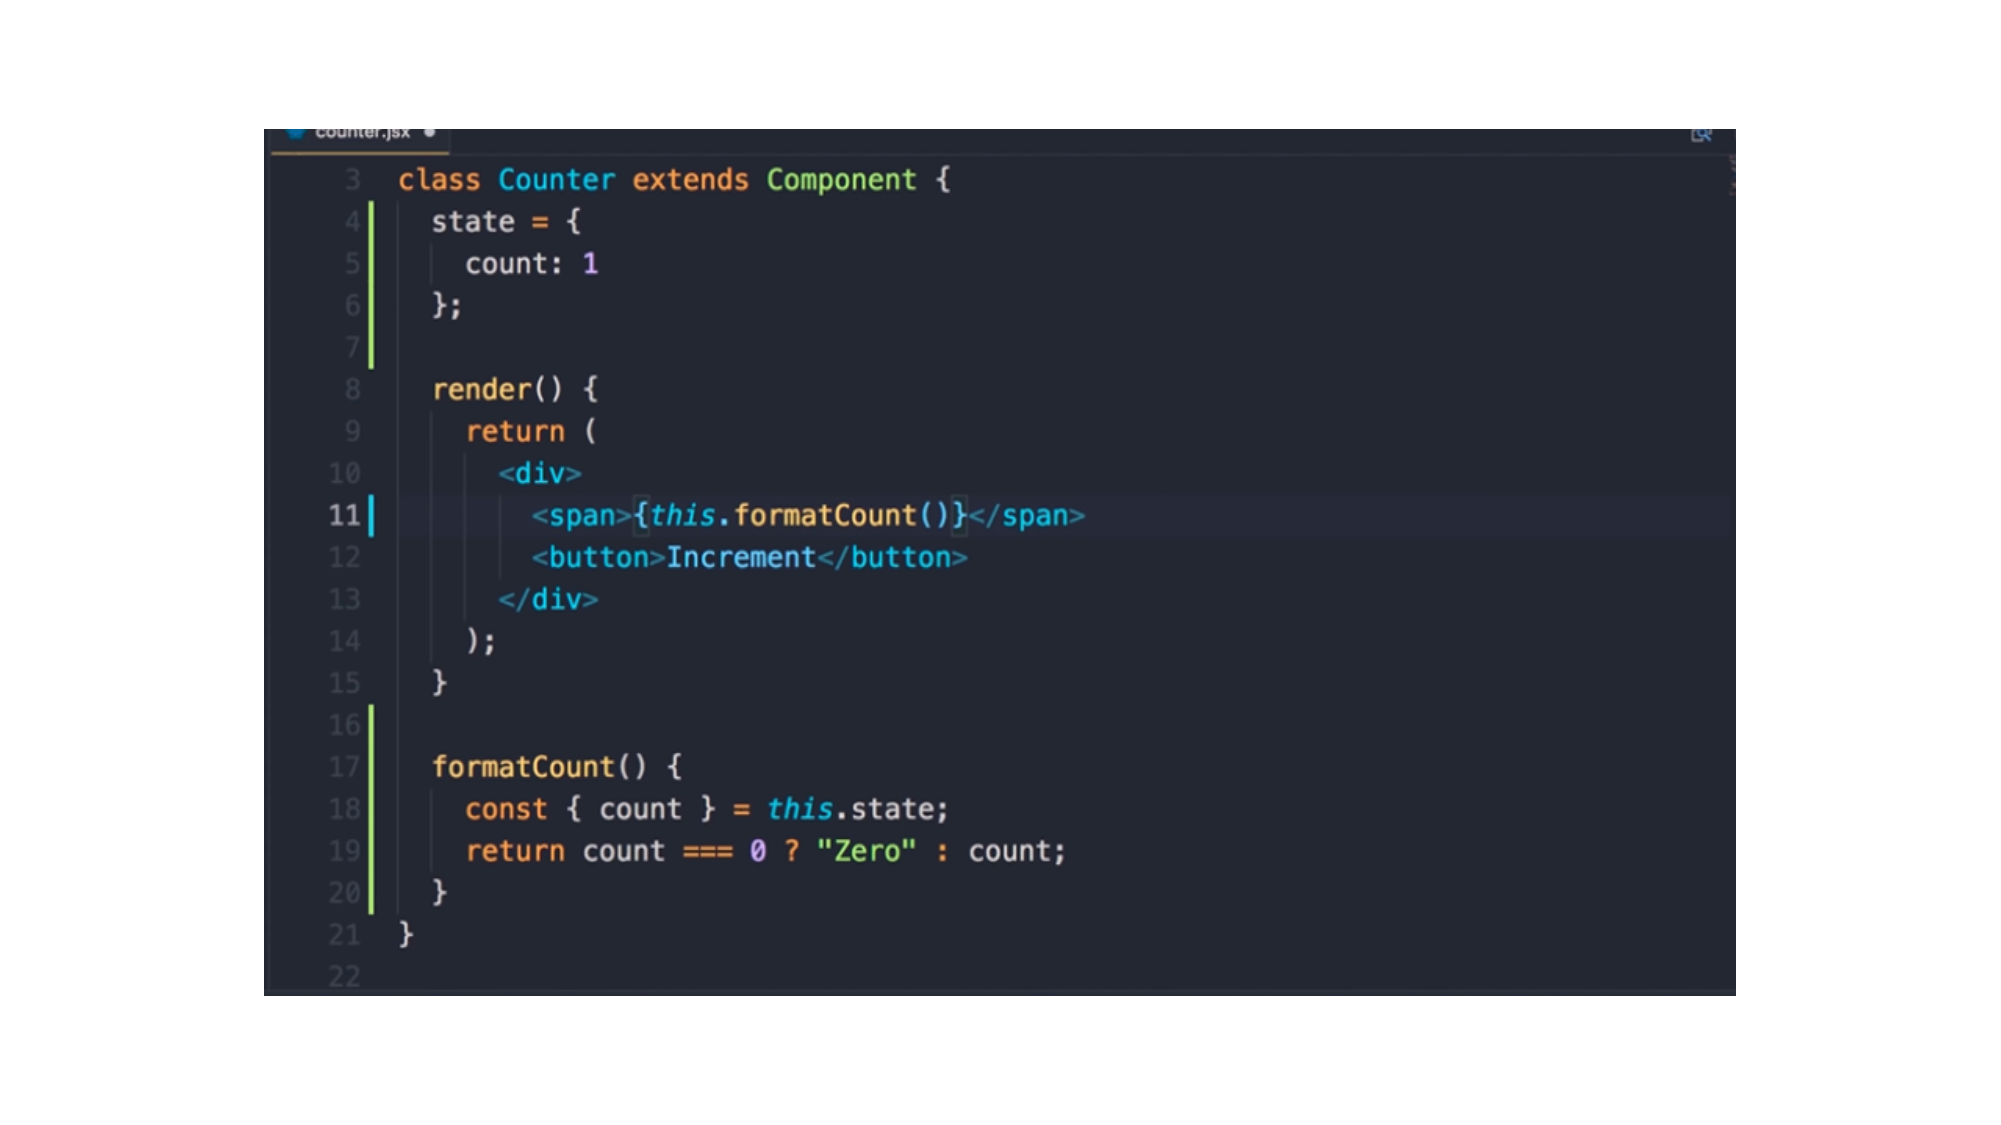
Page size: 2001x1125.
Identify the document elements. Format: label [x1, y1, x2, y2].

picture [264, 129, 1736, 996]
